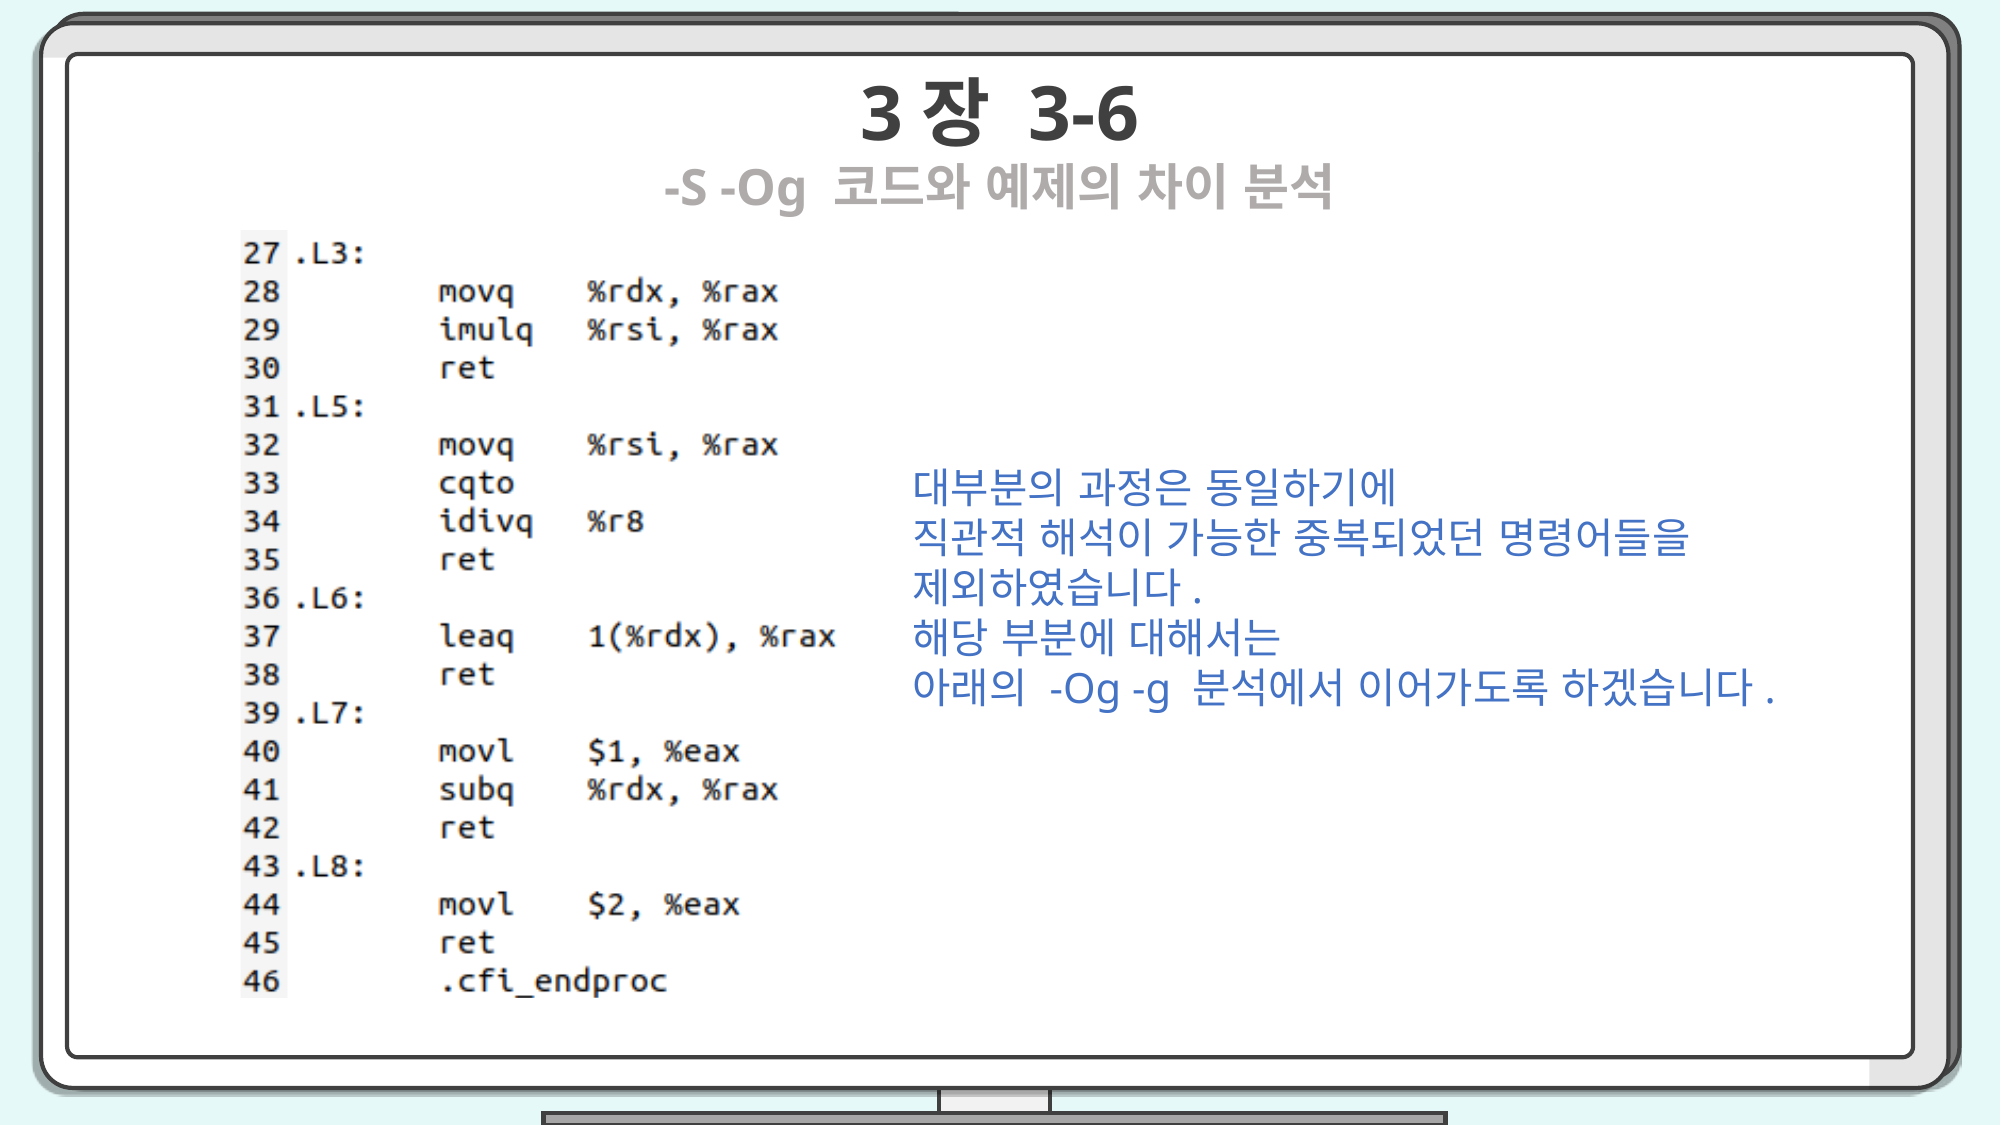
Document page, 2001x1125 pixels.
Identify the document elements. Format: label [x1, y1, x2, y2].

text_box [40, 13, 1960, 1125]
picture [240, 230, 981, 998]
